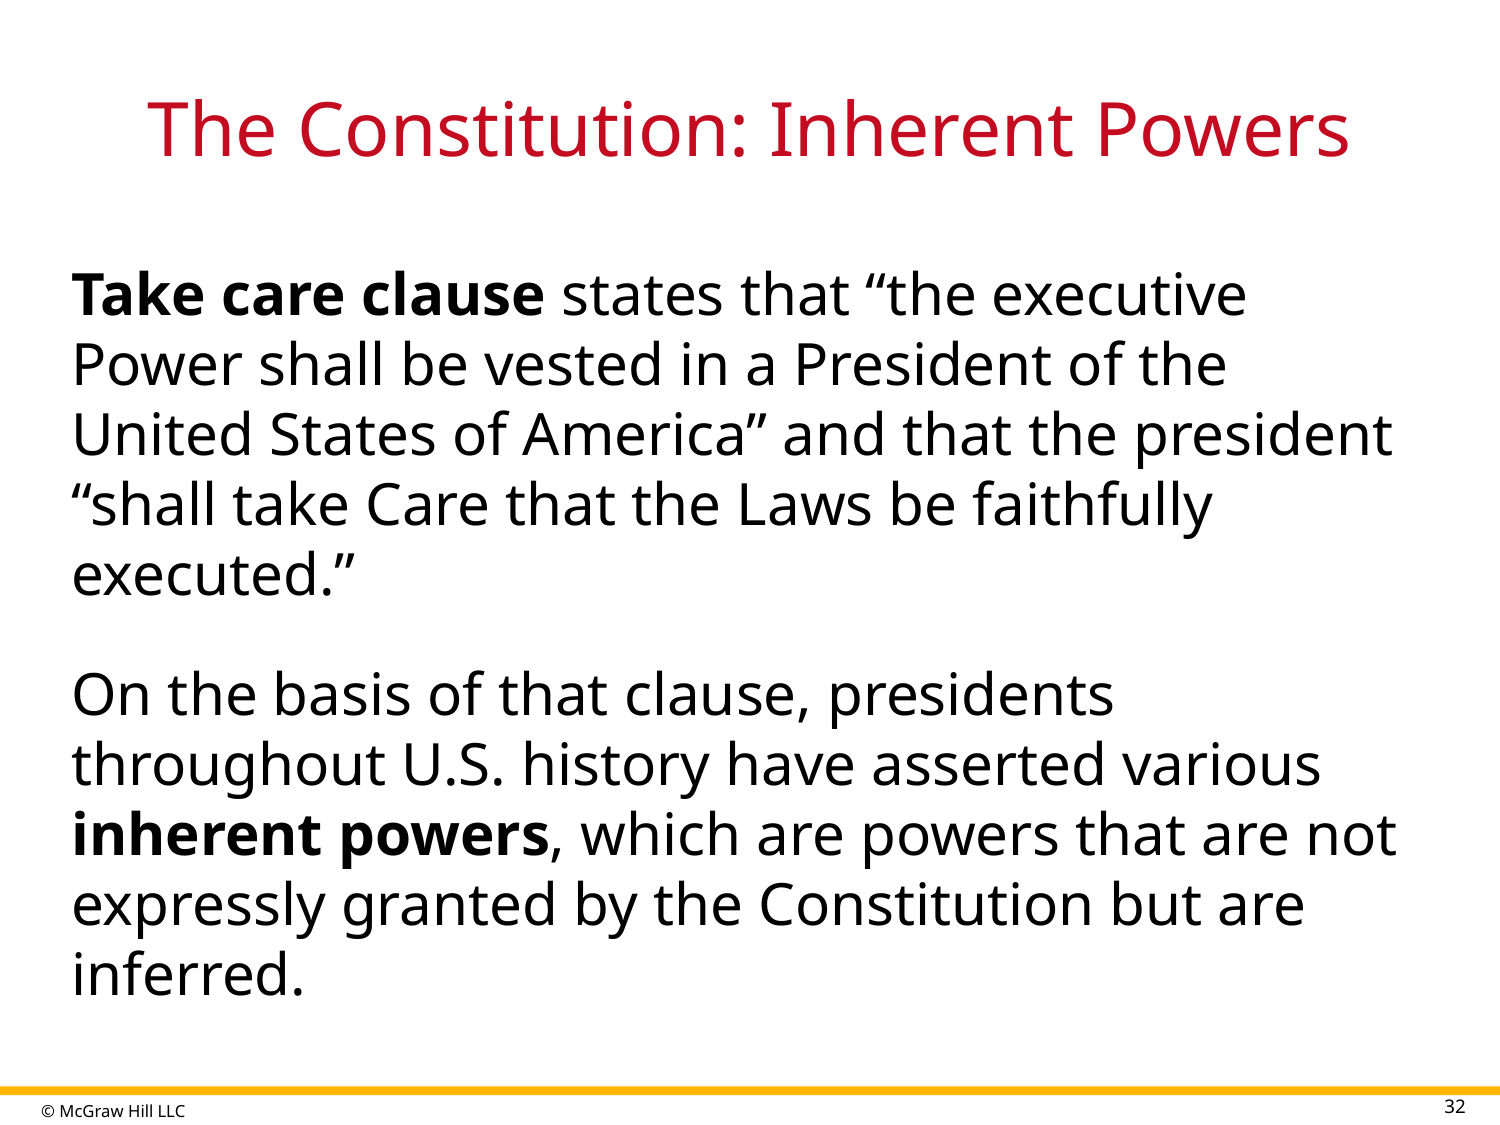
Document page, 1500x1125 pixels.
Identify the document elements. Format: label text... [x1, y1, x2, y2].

list Take care clause states that “the executive Power shall be vested in a President of the United States of America” and that the president “shall take Care that the Laws be faithfully executed.” On the basis of that clause, presidents throughout U.S. history have asserted various inherent powers, which are powers that are not expressly granted by the Constitution but are inferred. [56, 249, 1426, 1038]
title The Constitution: Inherent Powers [54, 30, 1446, 222]
slide_number 32 [1415, 1094, 1474, 1122]
